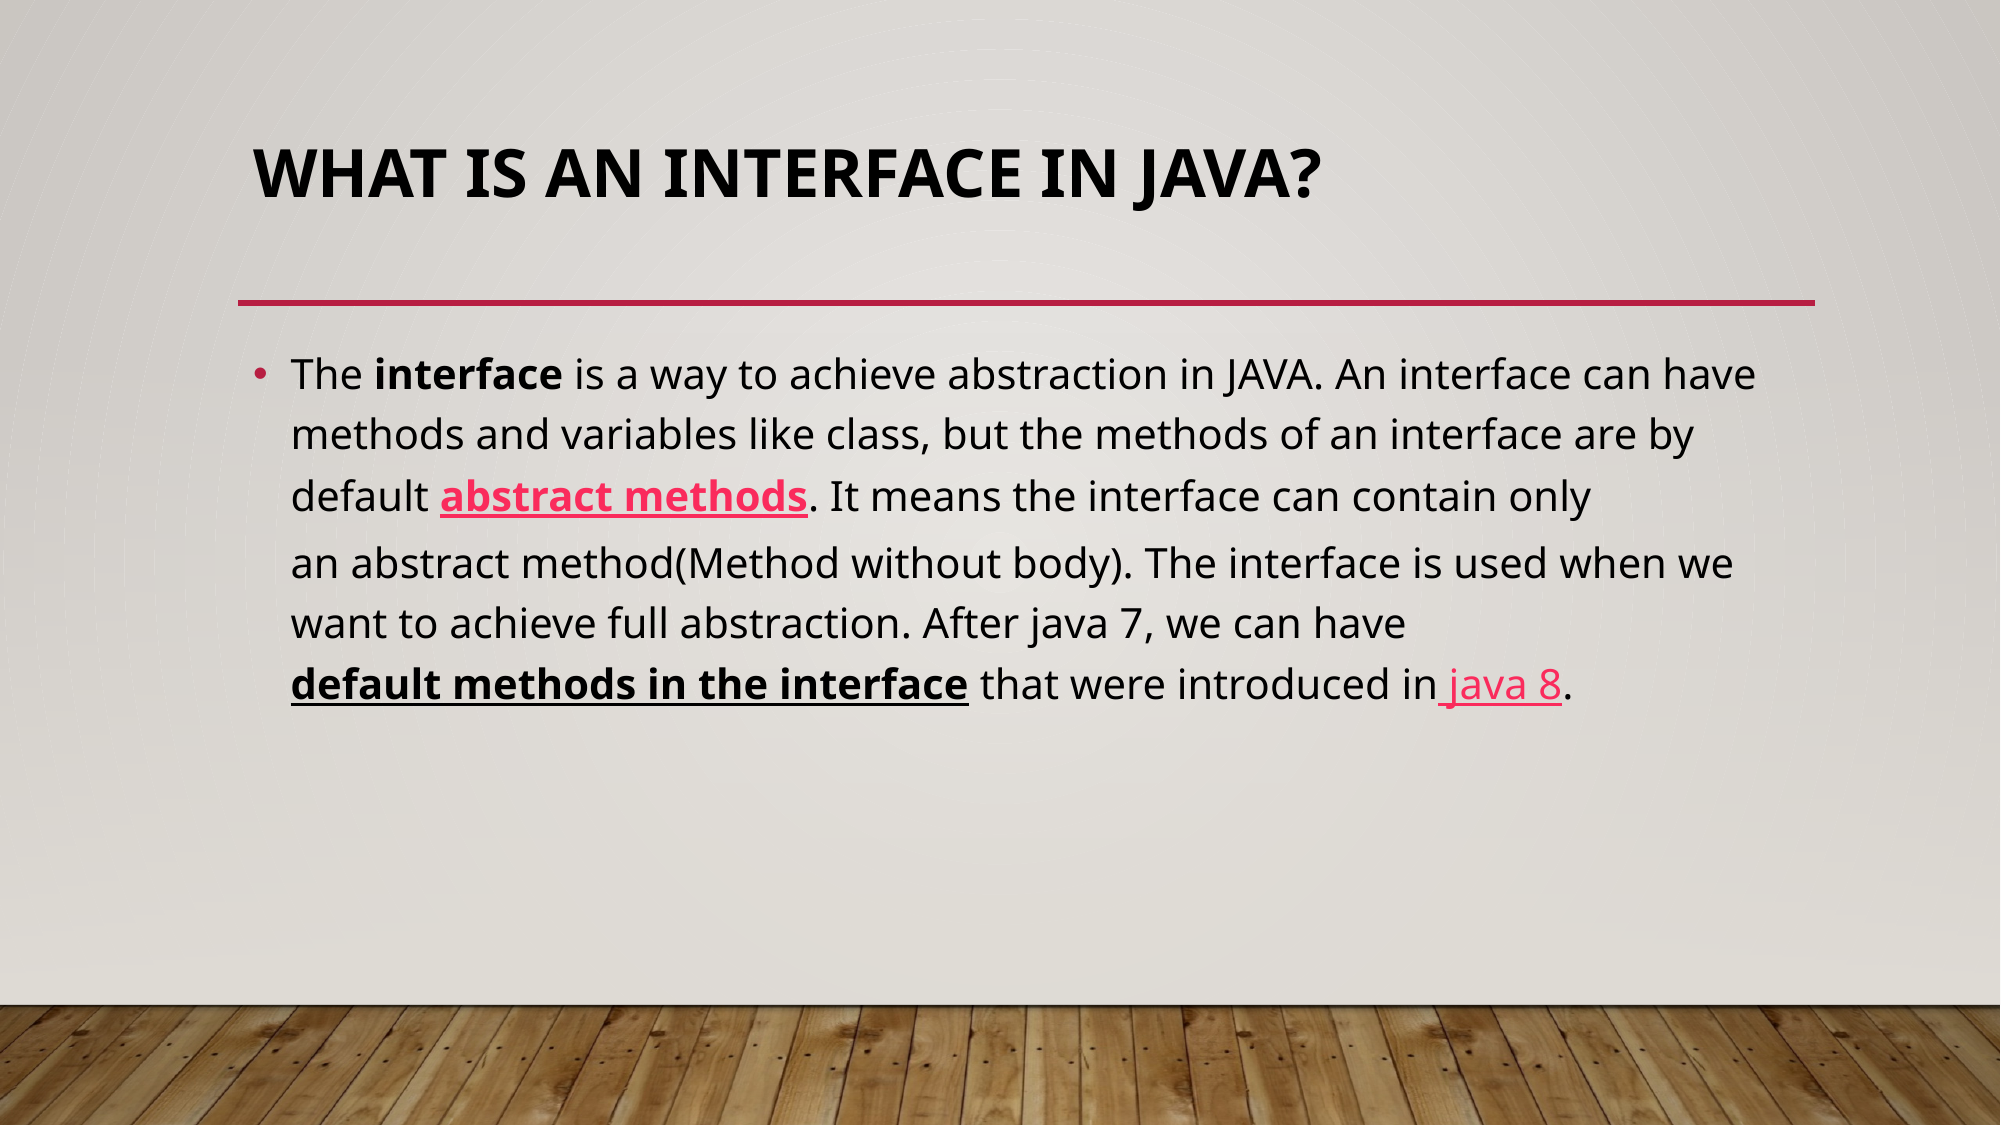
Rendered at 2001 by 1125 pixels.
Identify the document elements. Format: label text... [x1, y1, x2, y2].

title What is an interface in Java? [238, 131, 1814, 305]
picture [0, 1005, 2000, 1125]
list The interface is a way to achieve abstraction in JAVA. An interface can have methods and variables like class, but the methods of an interface are by default abstract methods. It means the interface can contain only an abstract method(Method without body). The interface is used when we want to achieve full abstraction. After java 7, we can have default methods in the interface that were introduced in java 8. [238, 330, 1814, 897]
